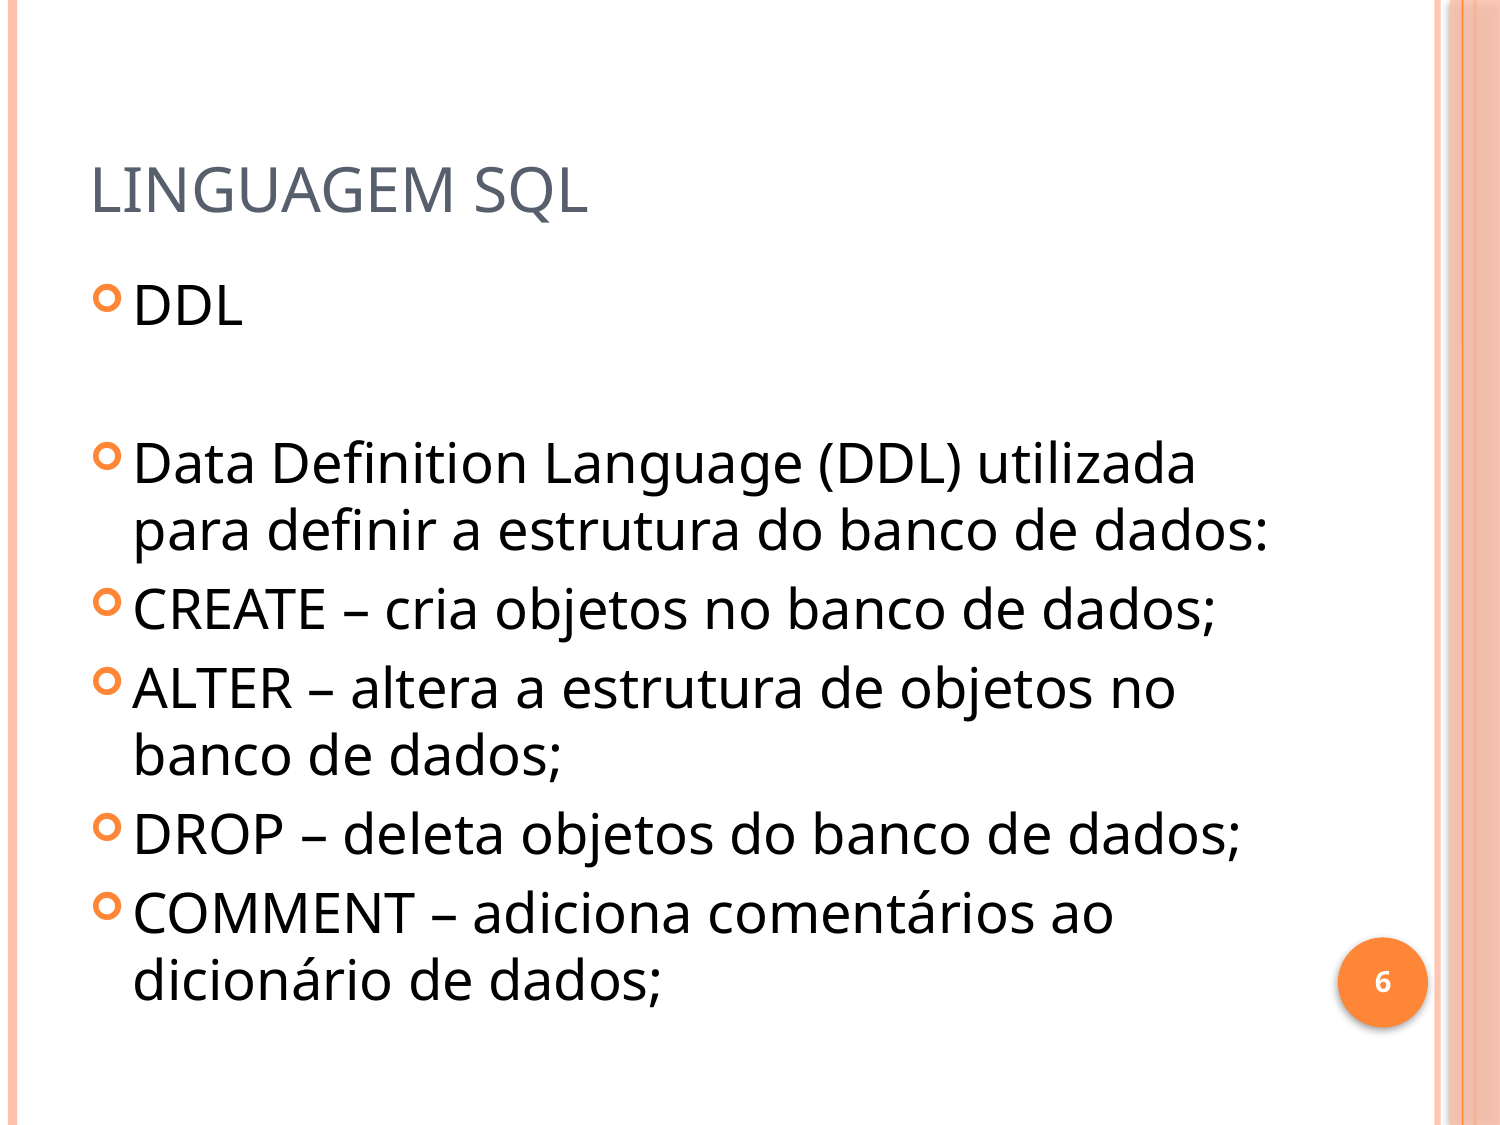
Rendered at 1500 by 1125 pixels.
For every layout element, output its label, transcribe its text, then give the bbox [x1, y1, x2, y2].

title Linguagem SQL [75, 45, 1300, 233]
slide_number 6 [1333, 940, 1434, 1027]
list DDL Data Definition Language (DDL) utilizada para definir a estrutura do banco de dados: CREATE – cria objetos no banco de dados; ALTER – altera a estrutura de objetos no banco de dados; DROP – deleta objetos do banco de dados; COMMENT – adiciona comentários ao dicionário de dados; [75, 262, 1300, 1062]
